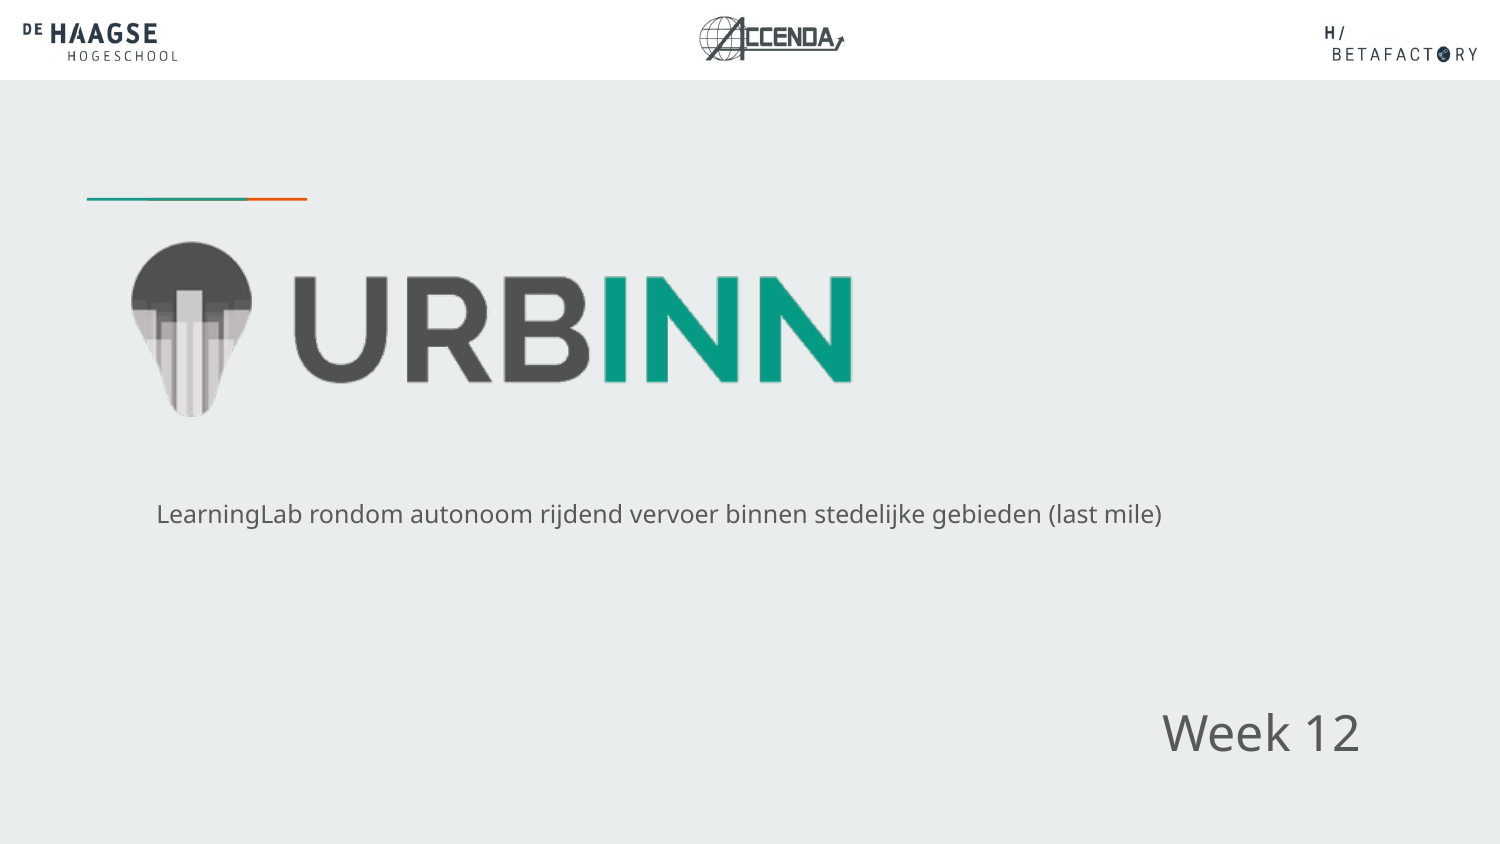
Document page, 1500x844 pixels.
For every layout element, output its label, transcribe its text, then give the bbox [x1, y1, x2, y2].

picture [119, 239, 861, 425]
picture [698, 14, 845, 63]
subtitle LearningLab rondom autonoom rijdend vervoer binnen stedelijke gebieden (last mile) [141, 483, 1403, 572]
subtitle Week 12 [1147, 686, 1480, 803]
picture [1324, 12, 1480, 64]
picture [22, 12, 178, 64]
